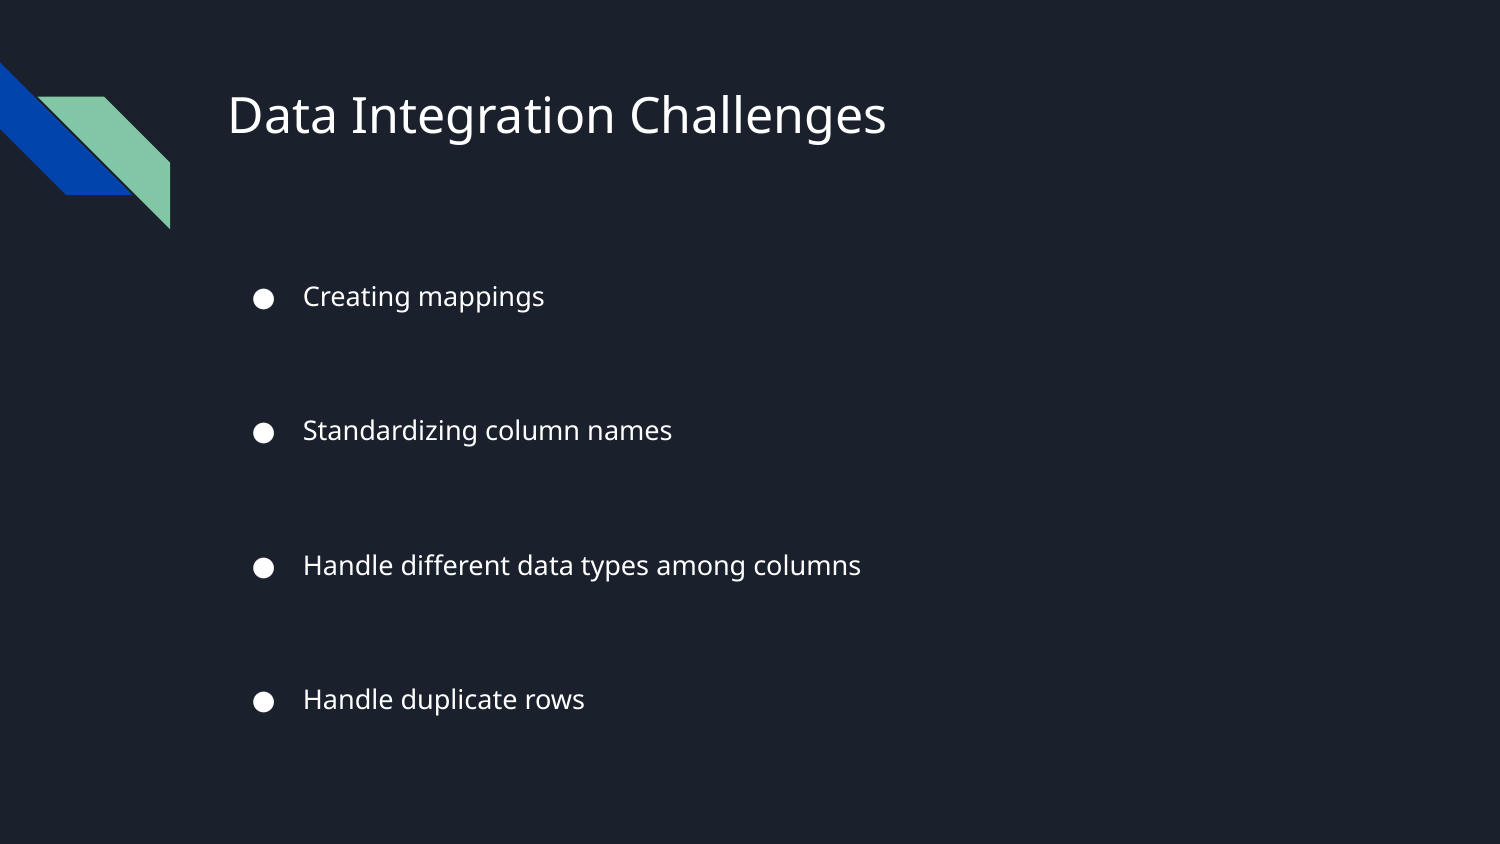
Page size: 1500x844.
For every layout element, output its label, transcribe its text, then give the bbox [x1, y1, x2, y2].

list Creating mappings Standardizing column names Handle different data types among columns Handle duplicate rows [212, 257, 1368, 735]
title Data Integration Challenges [212, 64, 1368, 215]
